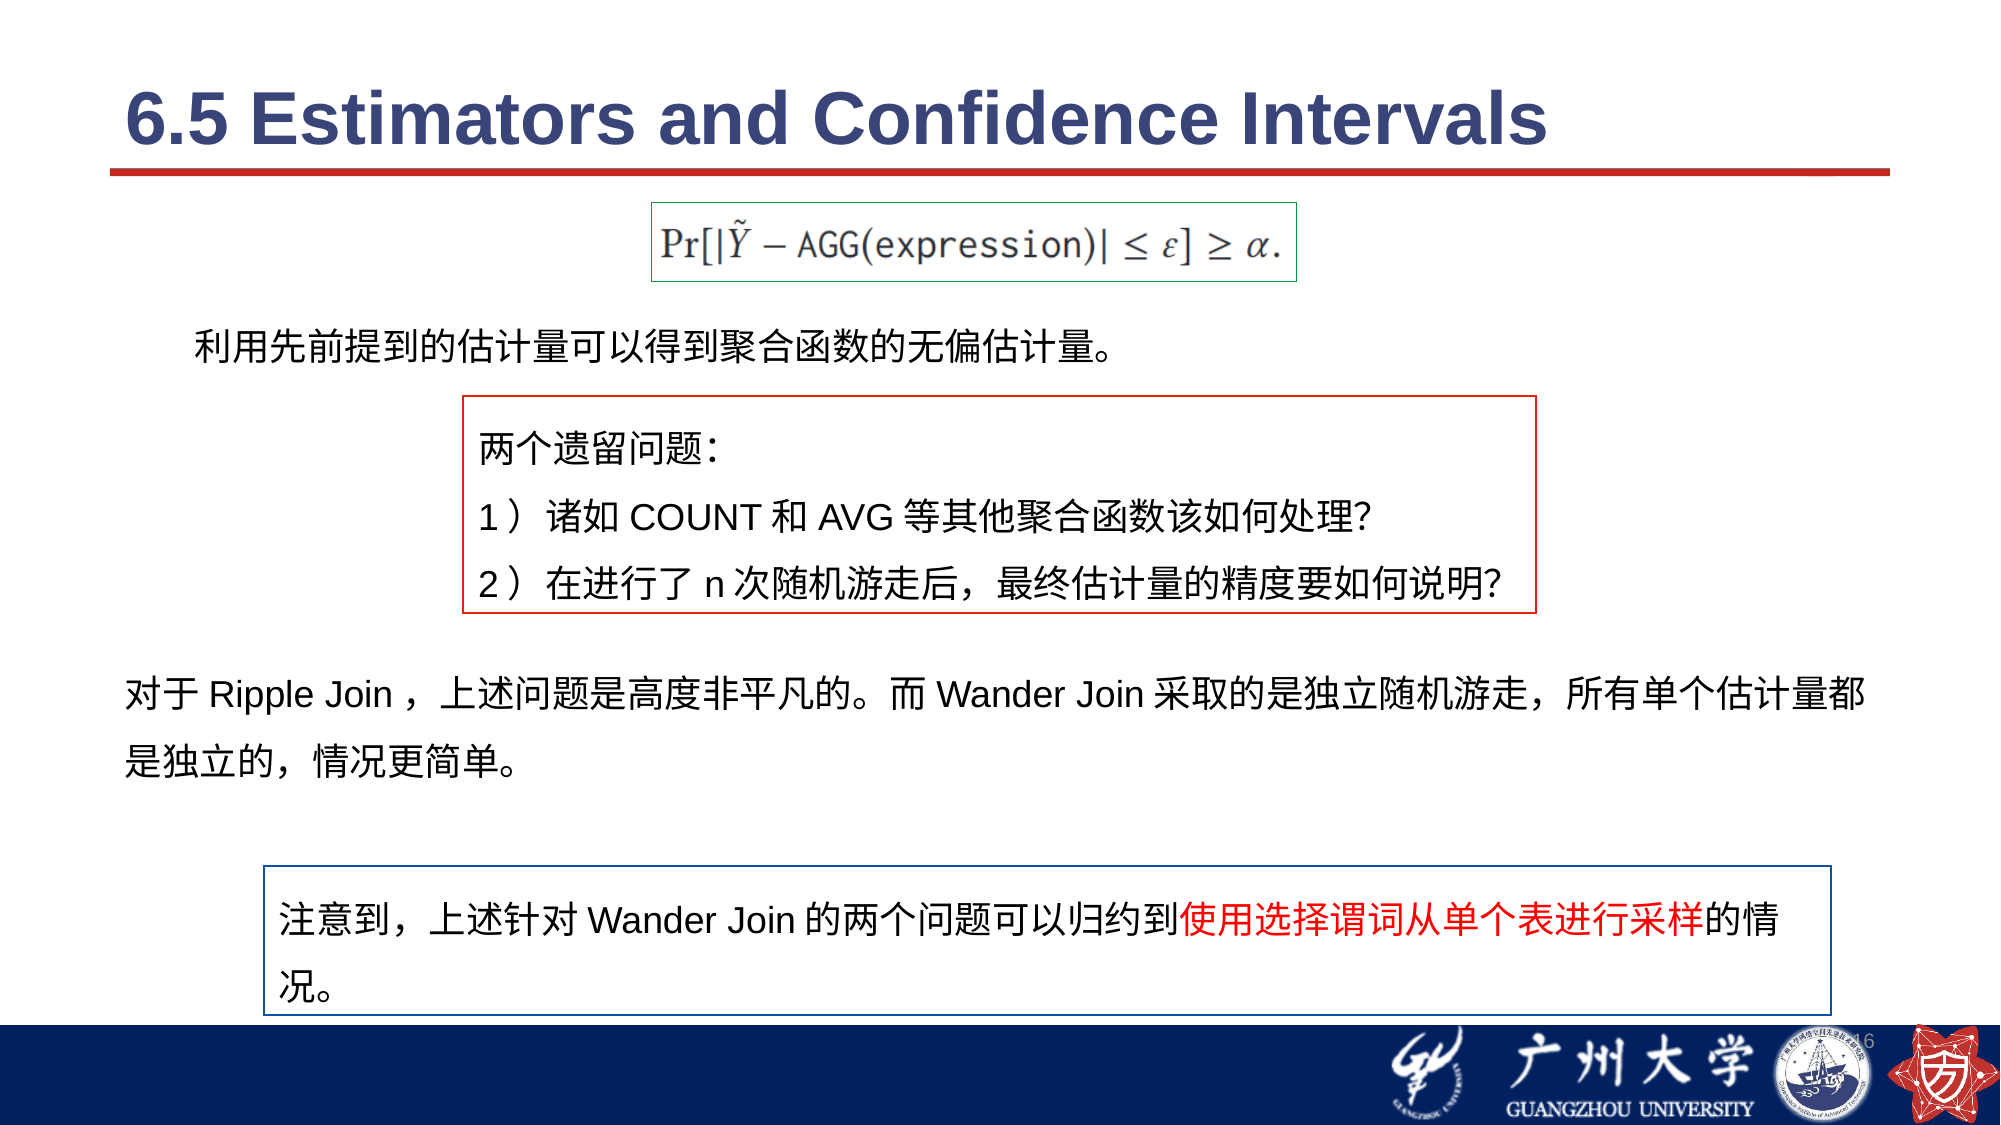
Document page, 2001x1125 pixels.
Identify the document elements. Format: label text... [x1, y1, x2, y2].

text_box 两个遗留问题： 1）诸如COUNT和AVG等其他聚合函数该如何处理？ 2）在进行了n次随机游走后，最终估计量的精度要如何说明？ [462, 395, 1537, 614]
picture [1378, 1016, 2001, 1125]
text_box 注意到，上述针对Wander Join的两个问题可以归约到使用选择谓词从单个表进行采样的情况。 [263, 865, 1832, 1016]
slide_number 16 [1412, 1022, 1890, 1057]
text_box 对于Ripple Join，上述问题是高度非平凡的。而Wander Join采取的是独立随机游走，所有单个估计量都是独立的，情况更简单。 [109, 640, 1890, 791]
title 6.5 Estimators and Confidence Intervals [109, 0, 1890, 169]
picture [651, 202, 1297, 282]
